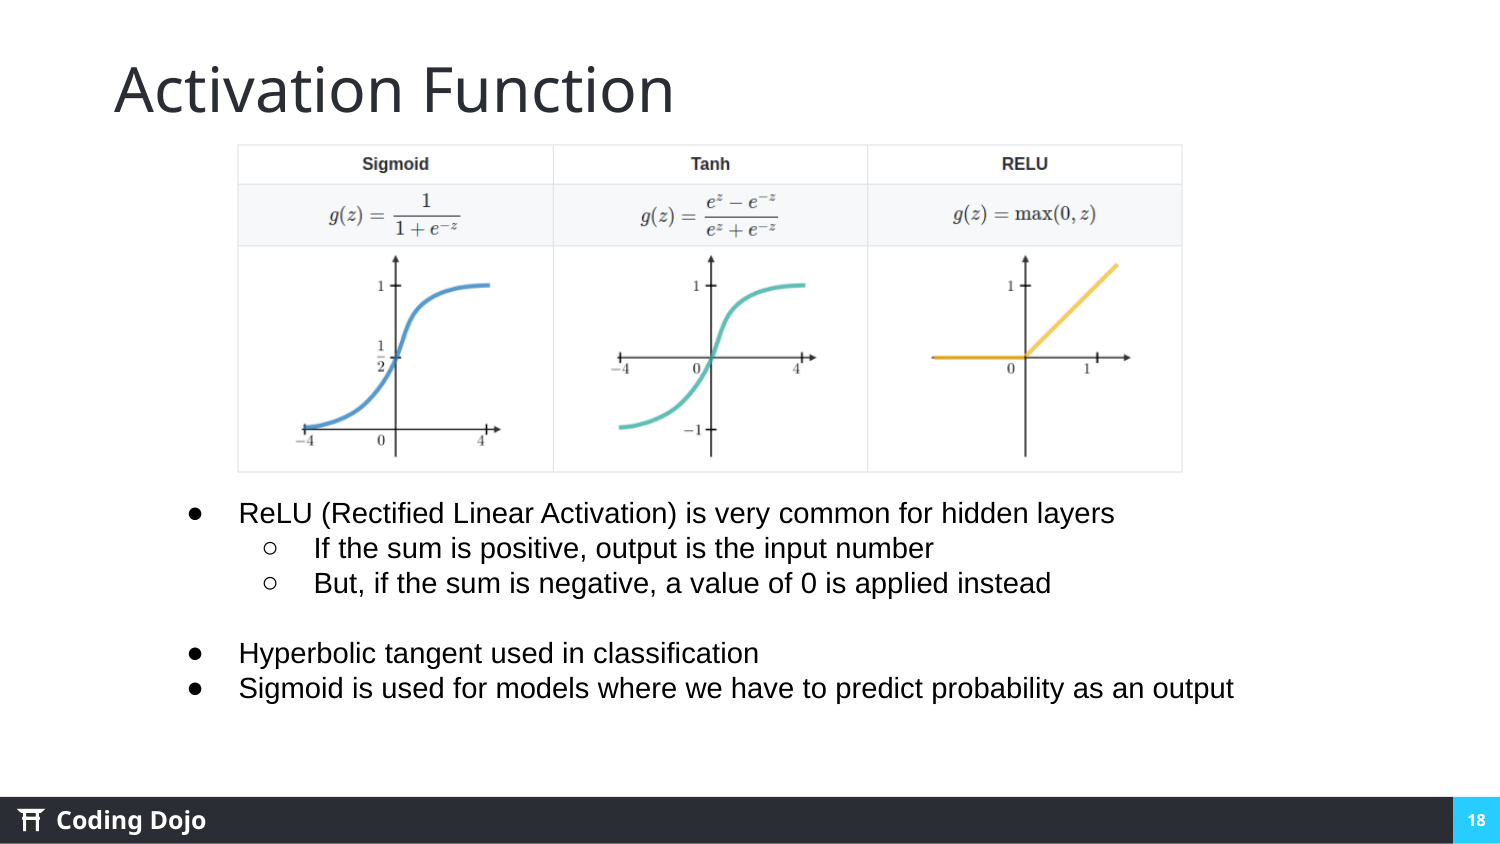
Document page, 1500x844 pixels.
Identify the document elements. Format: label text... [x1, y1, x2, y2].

text_box ReLU (Rectified Linear Activation) is very common for hidden layers If the sum is positive, output is the input number But, if the sum is negative, a value of 0 is applied instead Hyperbolic tangent used in classification Sigmoid is used for models where we have to predict probability as an output [148, 479, 1415, 755]
picture [230, 136, 1189, 480]
text_box Activation Function [103, 21, 1397, 163]
picture [15, 804, 47, 836]
